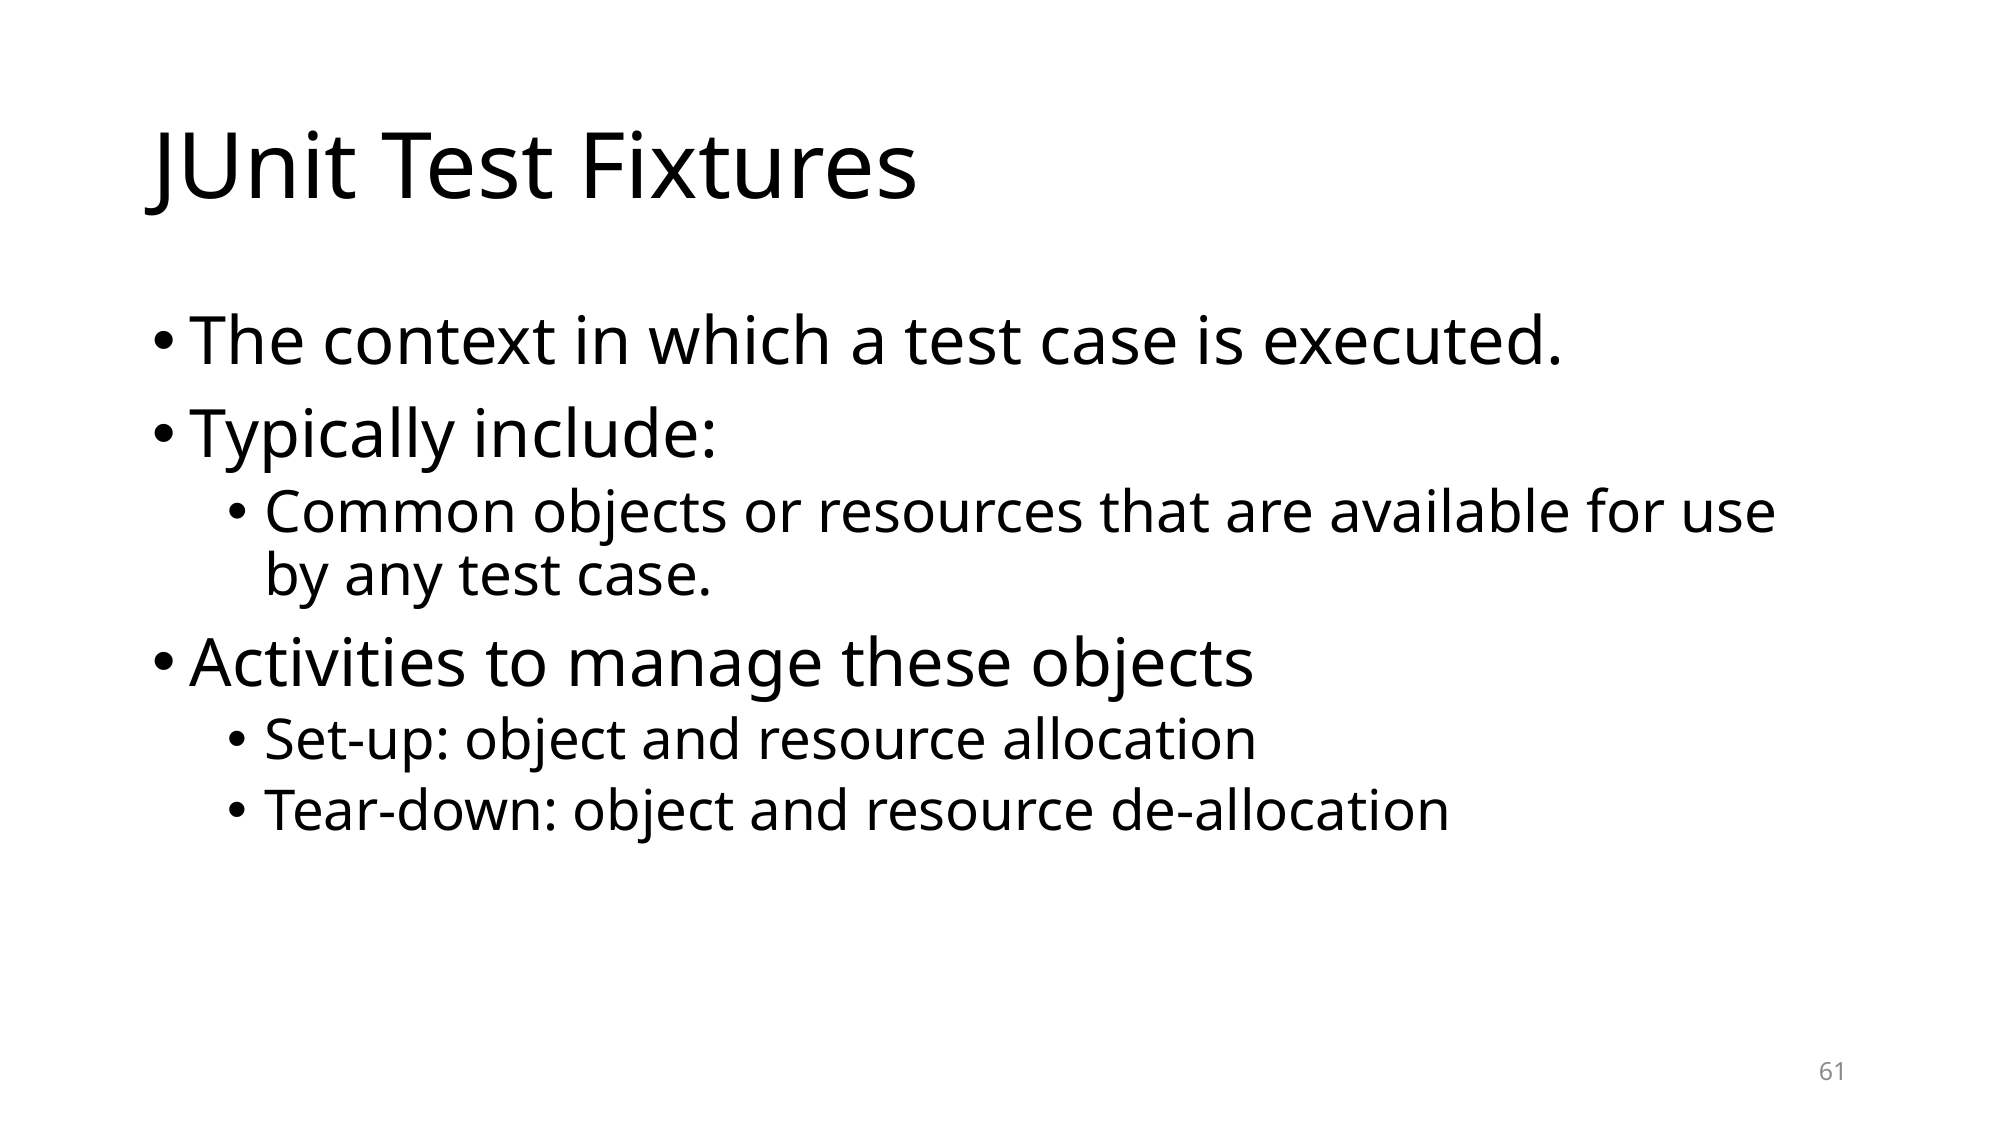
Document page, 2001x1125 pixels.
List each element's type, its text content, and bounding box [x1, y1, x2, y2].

slide_number 61 [1412, 1042, 1863, 1103]
list The context in which a test case is executed. Typically include: Common objects or resources that are available for use by any test case. Activities to manage these objects Set-up: object and resource allocation Tear-down: object and resource de-allocation [137, 299, 1863, 1014]
title JUnit Test Fixtures [137, 59, 1863, 278]
